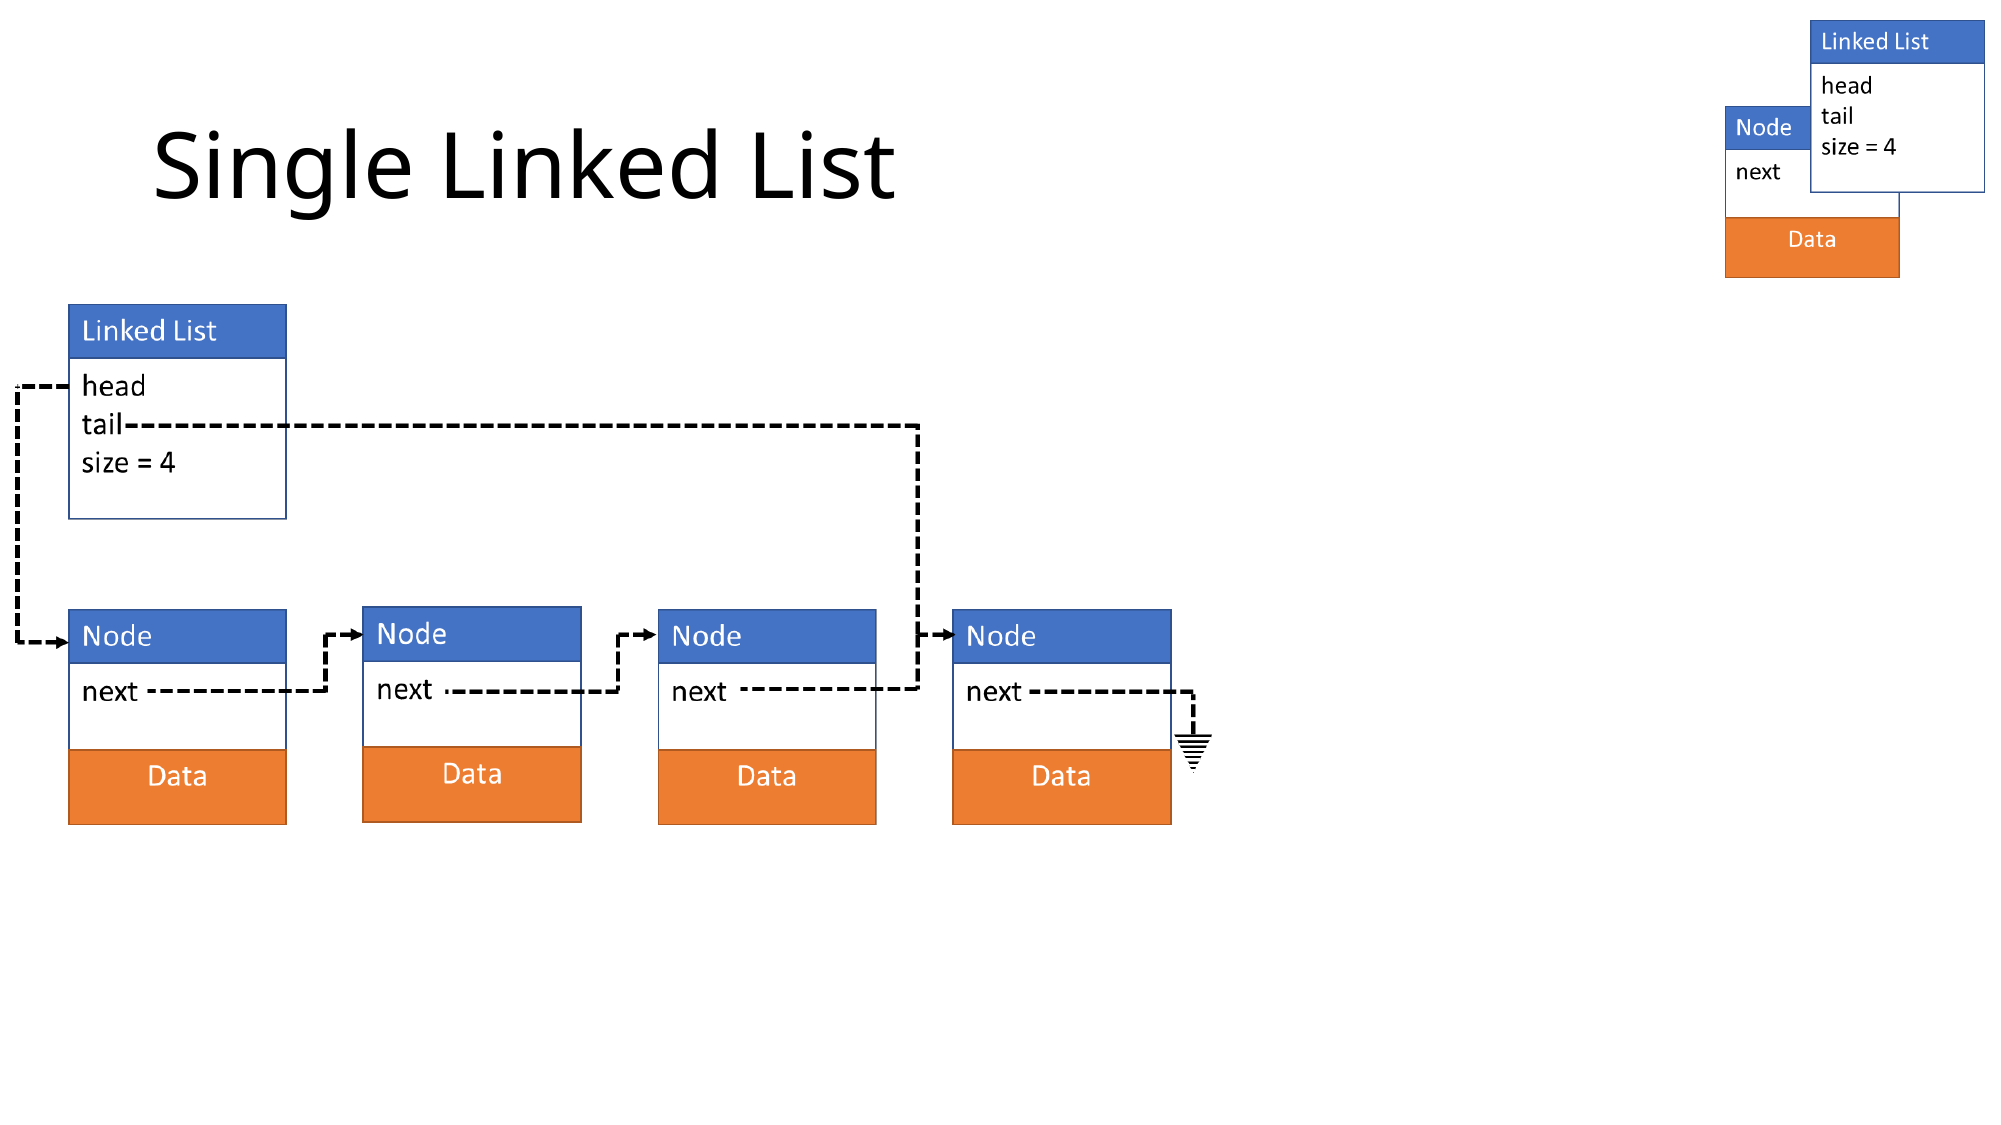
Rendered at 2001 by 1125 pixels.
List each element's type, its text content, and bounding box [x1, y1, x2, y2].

picture [1719, 16, 1985, 278]
title Single Linked List [137, 59, 1719, 278]
picture [15, 299, 1212, 825]
